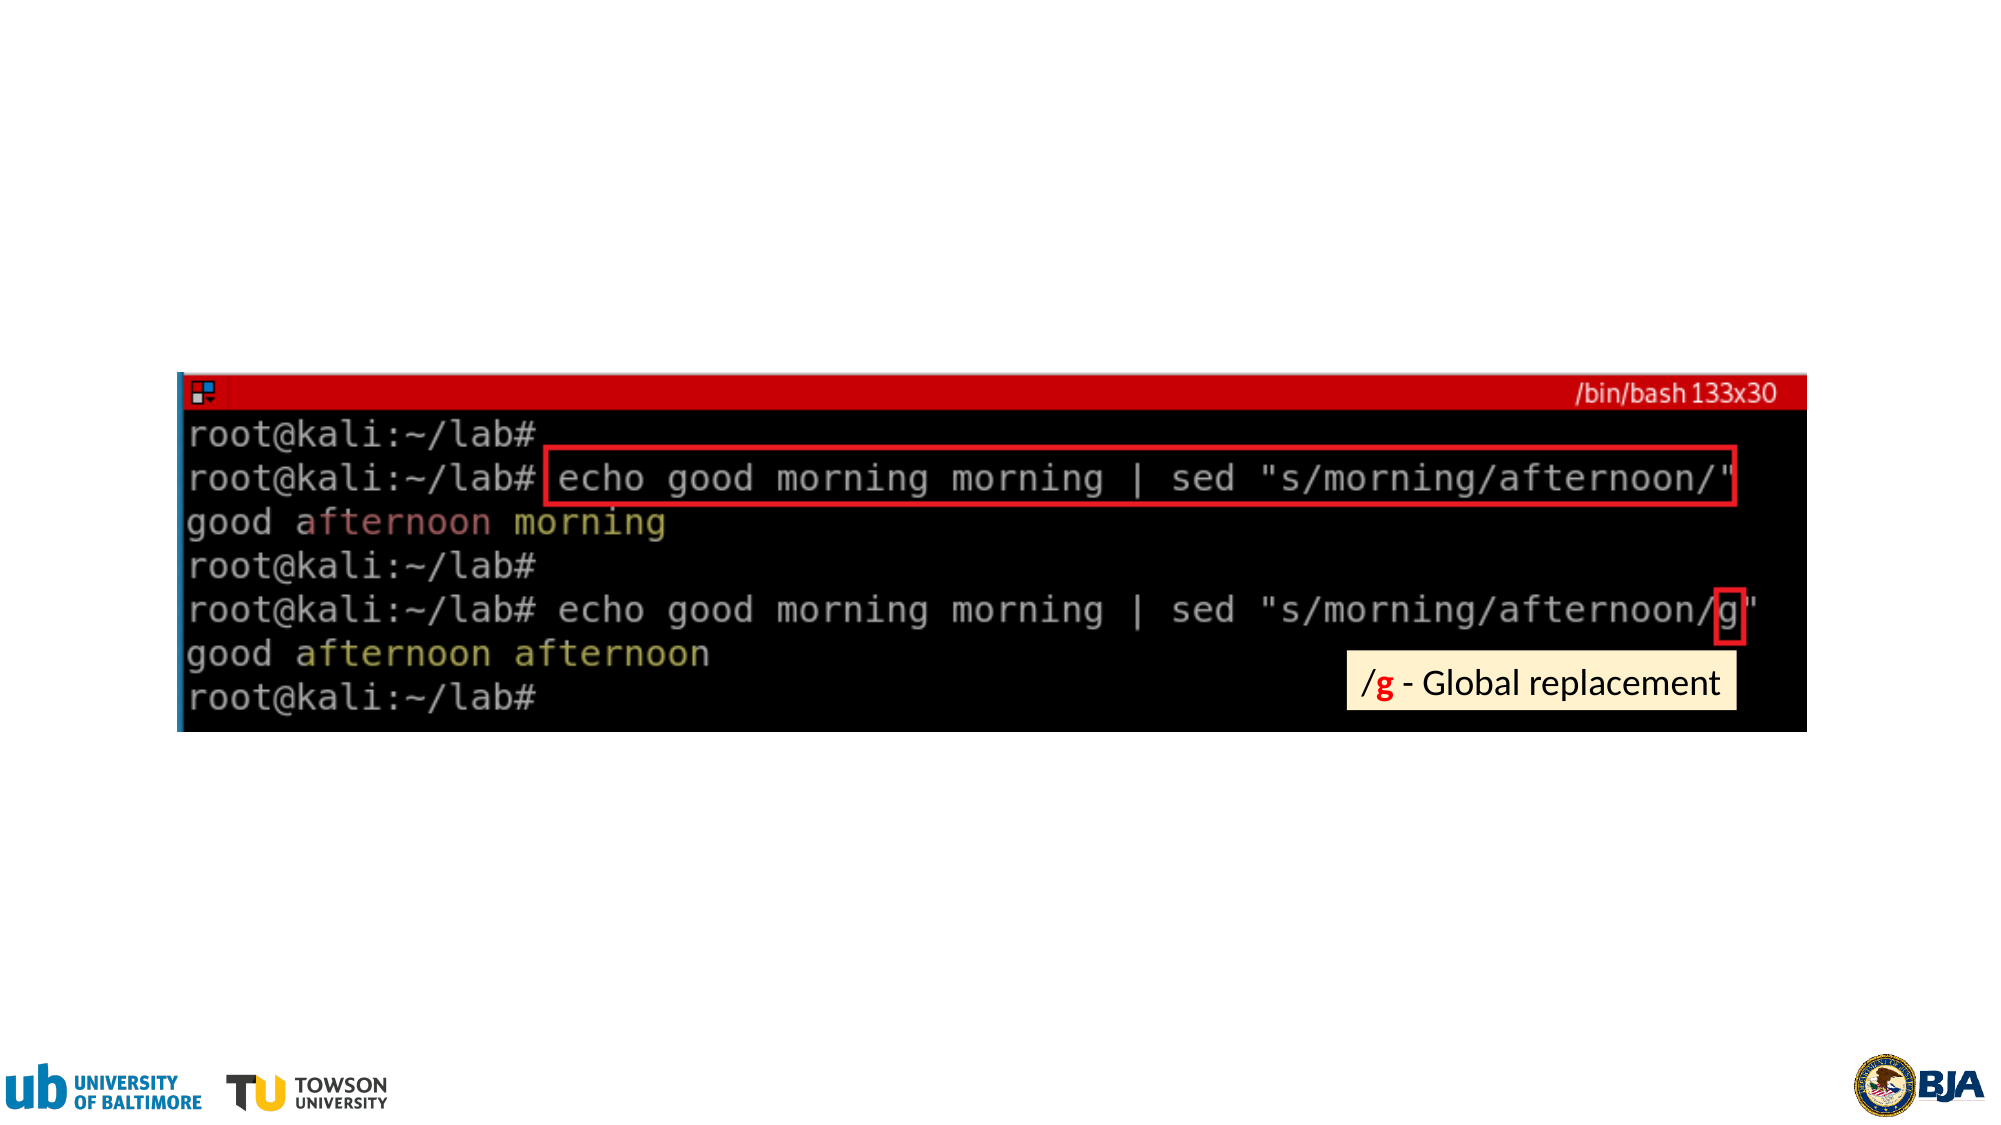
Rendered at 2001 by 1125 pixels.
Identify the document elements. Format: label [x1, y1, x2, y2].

picture [177, 372, 1807, 732]
picture [1854, 1054, 1986, 1117]
picture [0, 1031, 407, 1125]
